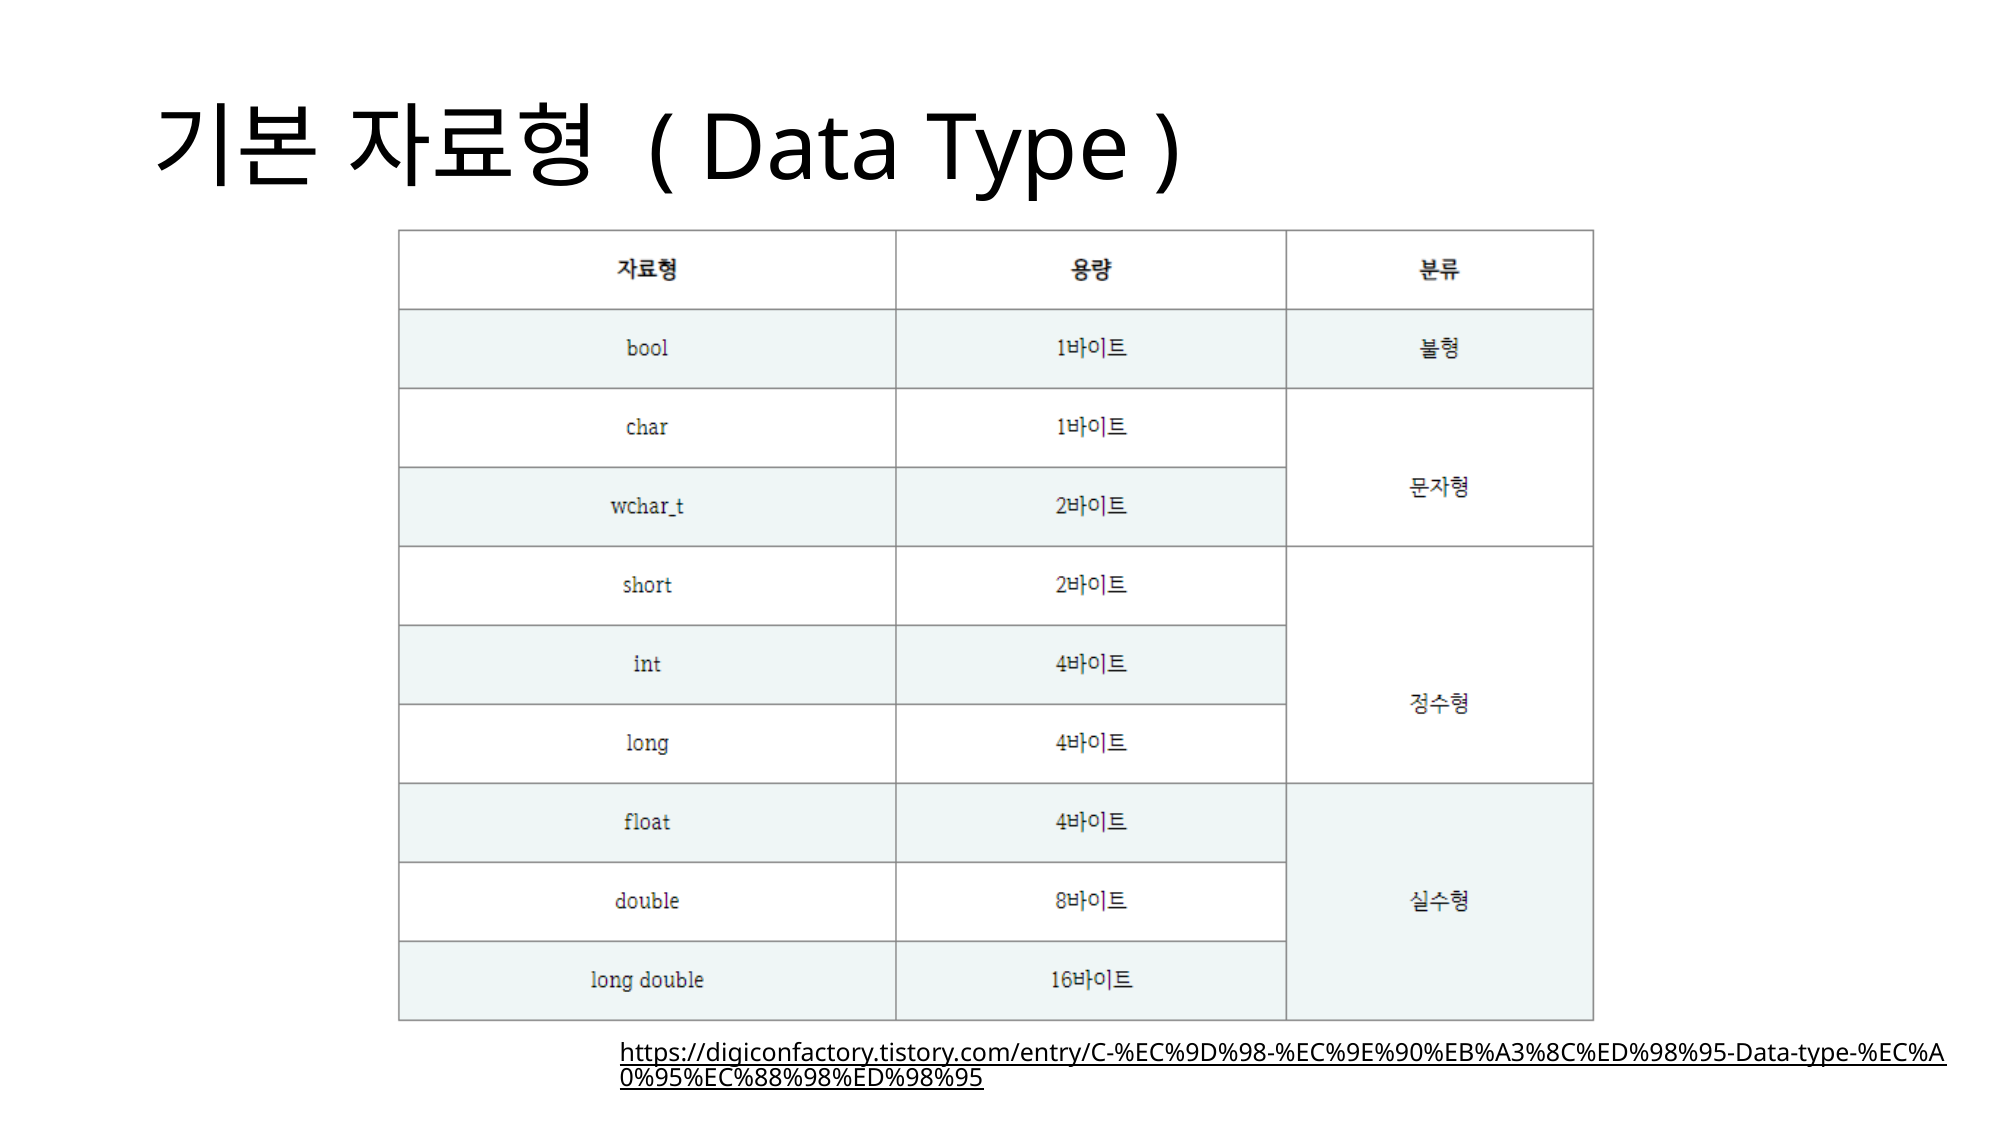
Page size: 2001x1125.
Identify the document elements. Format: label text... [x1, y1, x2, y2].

text_box https://digiconfactory.tistory.com/entry/C-%EC%9D%98-%EC%9E%90%EB%A3%8C%ED%98%95-Data-type-%EC%A0%95%EC%88%98%ED%98%95 [604, 1029, 1968, 1108]
picture [394, 224, 1606, 1030]
title 기본 자료형 ( Data Type ) [137, 59, 1863, 241]
